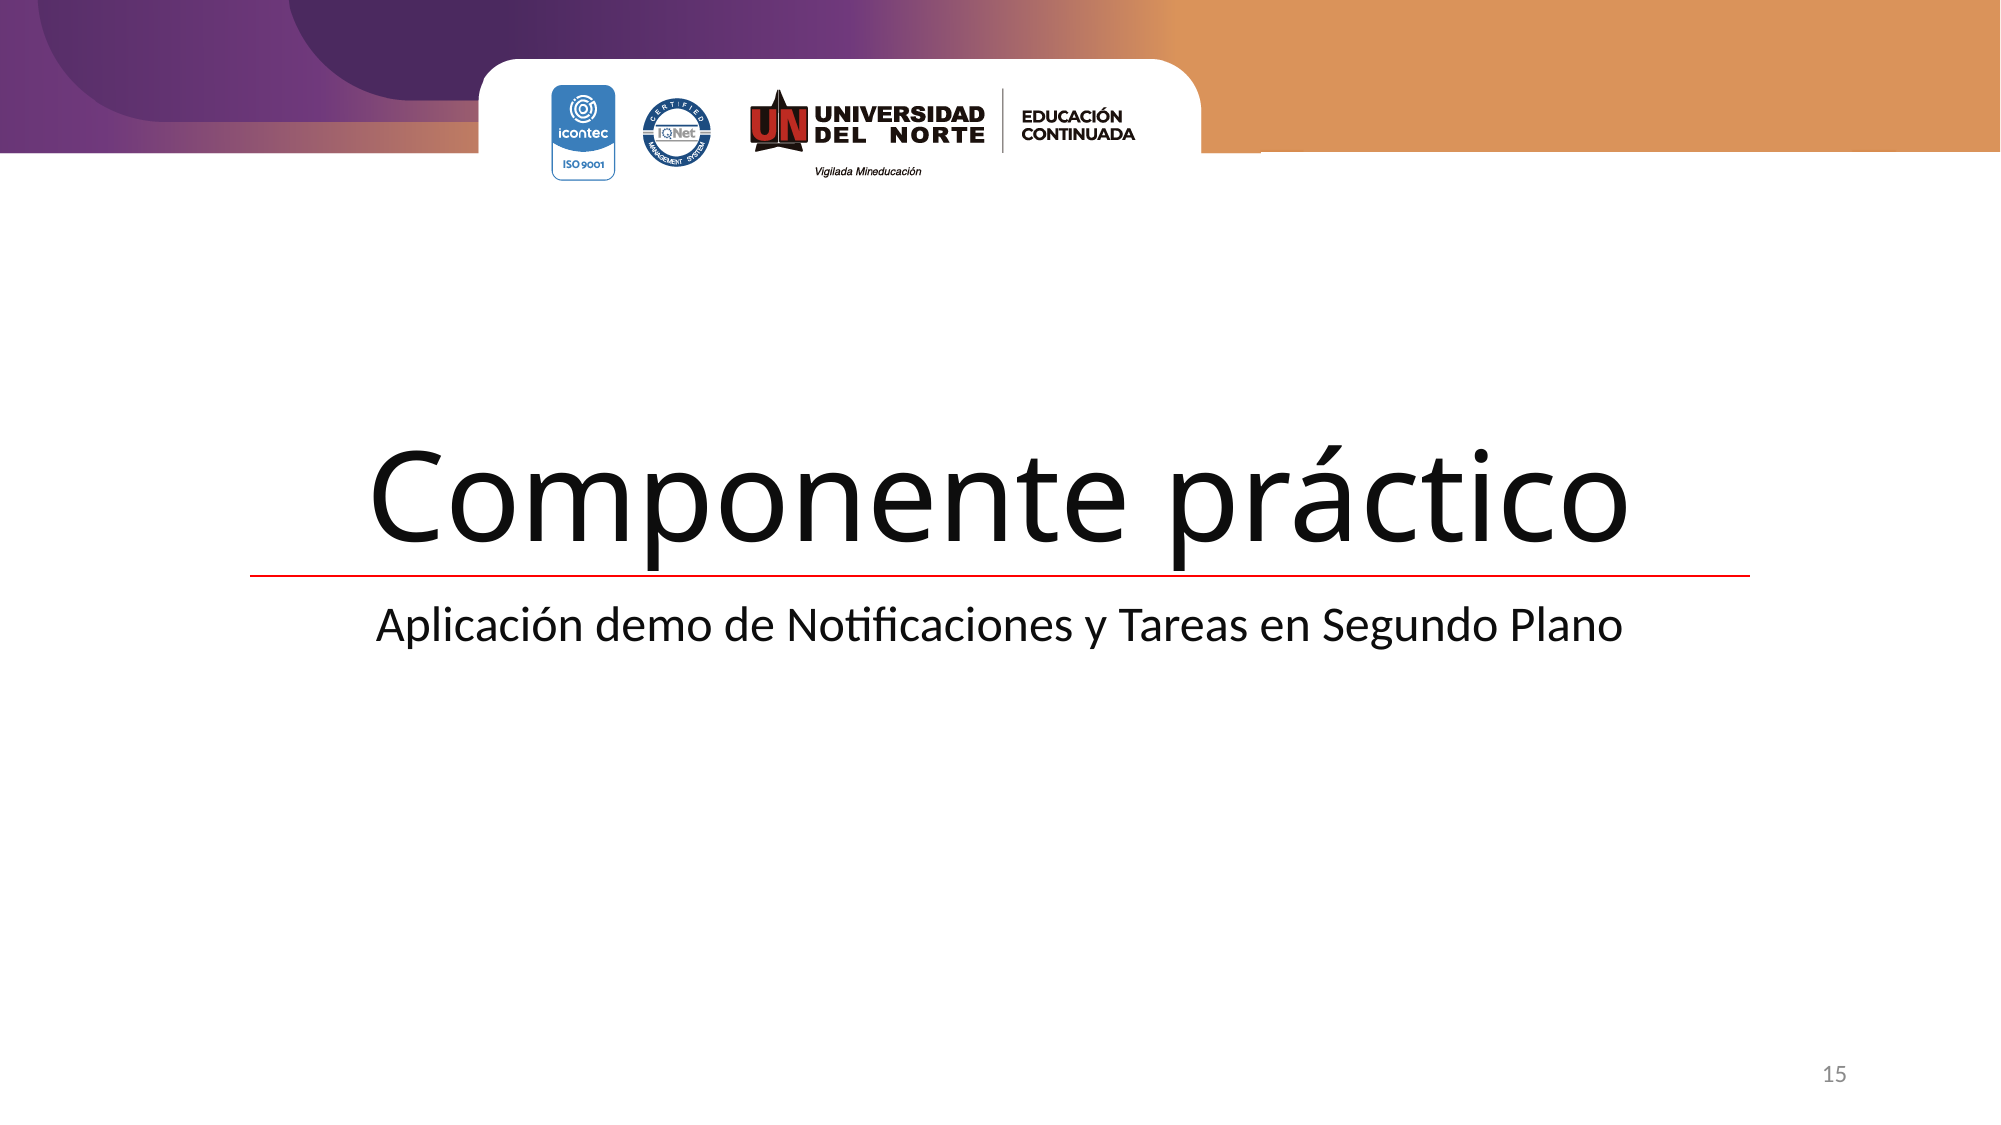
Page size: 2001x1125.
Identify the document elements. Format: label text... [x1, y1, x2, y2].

picture [0, 0, 2001, 252]
subtitle Aplicación demo de Notificaciones y Tareas en Segundo Plano [249, 590, 1750, 863]
title Componente práctico [249, 184, 1750, 576]
slide_number 15 [1412, 1042, 1863, 1103]
